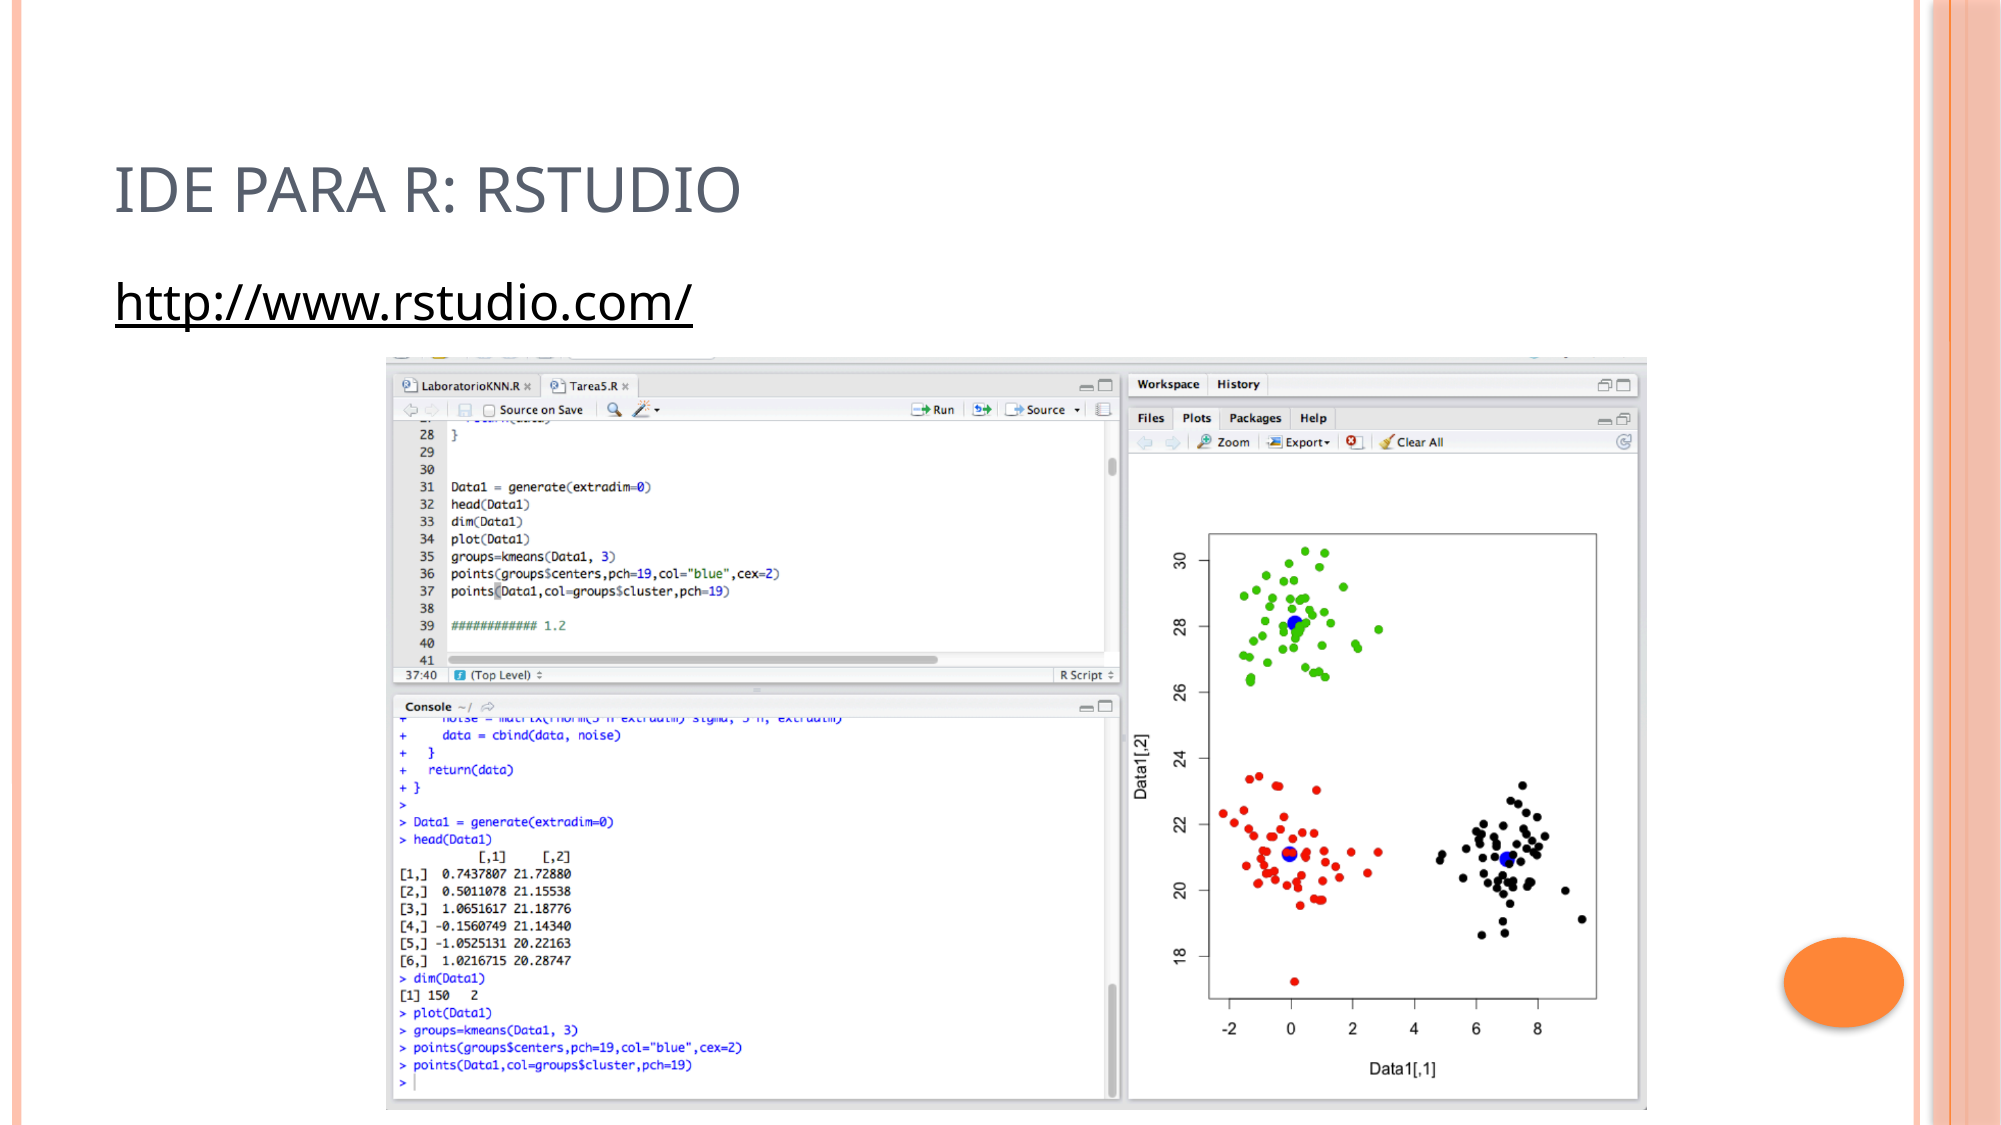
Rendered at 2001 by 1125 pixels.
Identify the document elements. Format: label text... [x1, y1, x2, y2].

picture [353, 357, 1669, 1125]
title IDE para R: RStudio [99, 45, 1734, 233]
list http://www.rstudio.com/ [99, 262, 1734, 1062]
